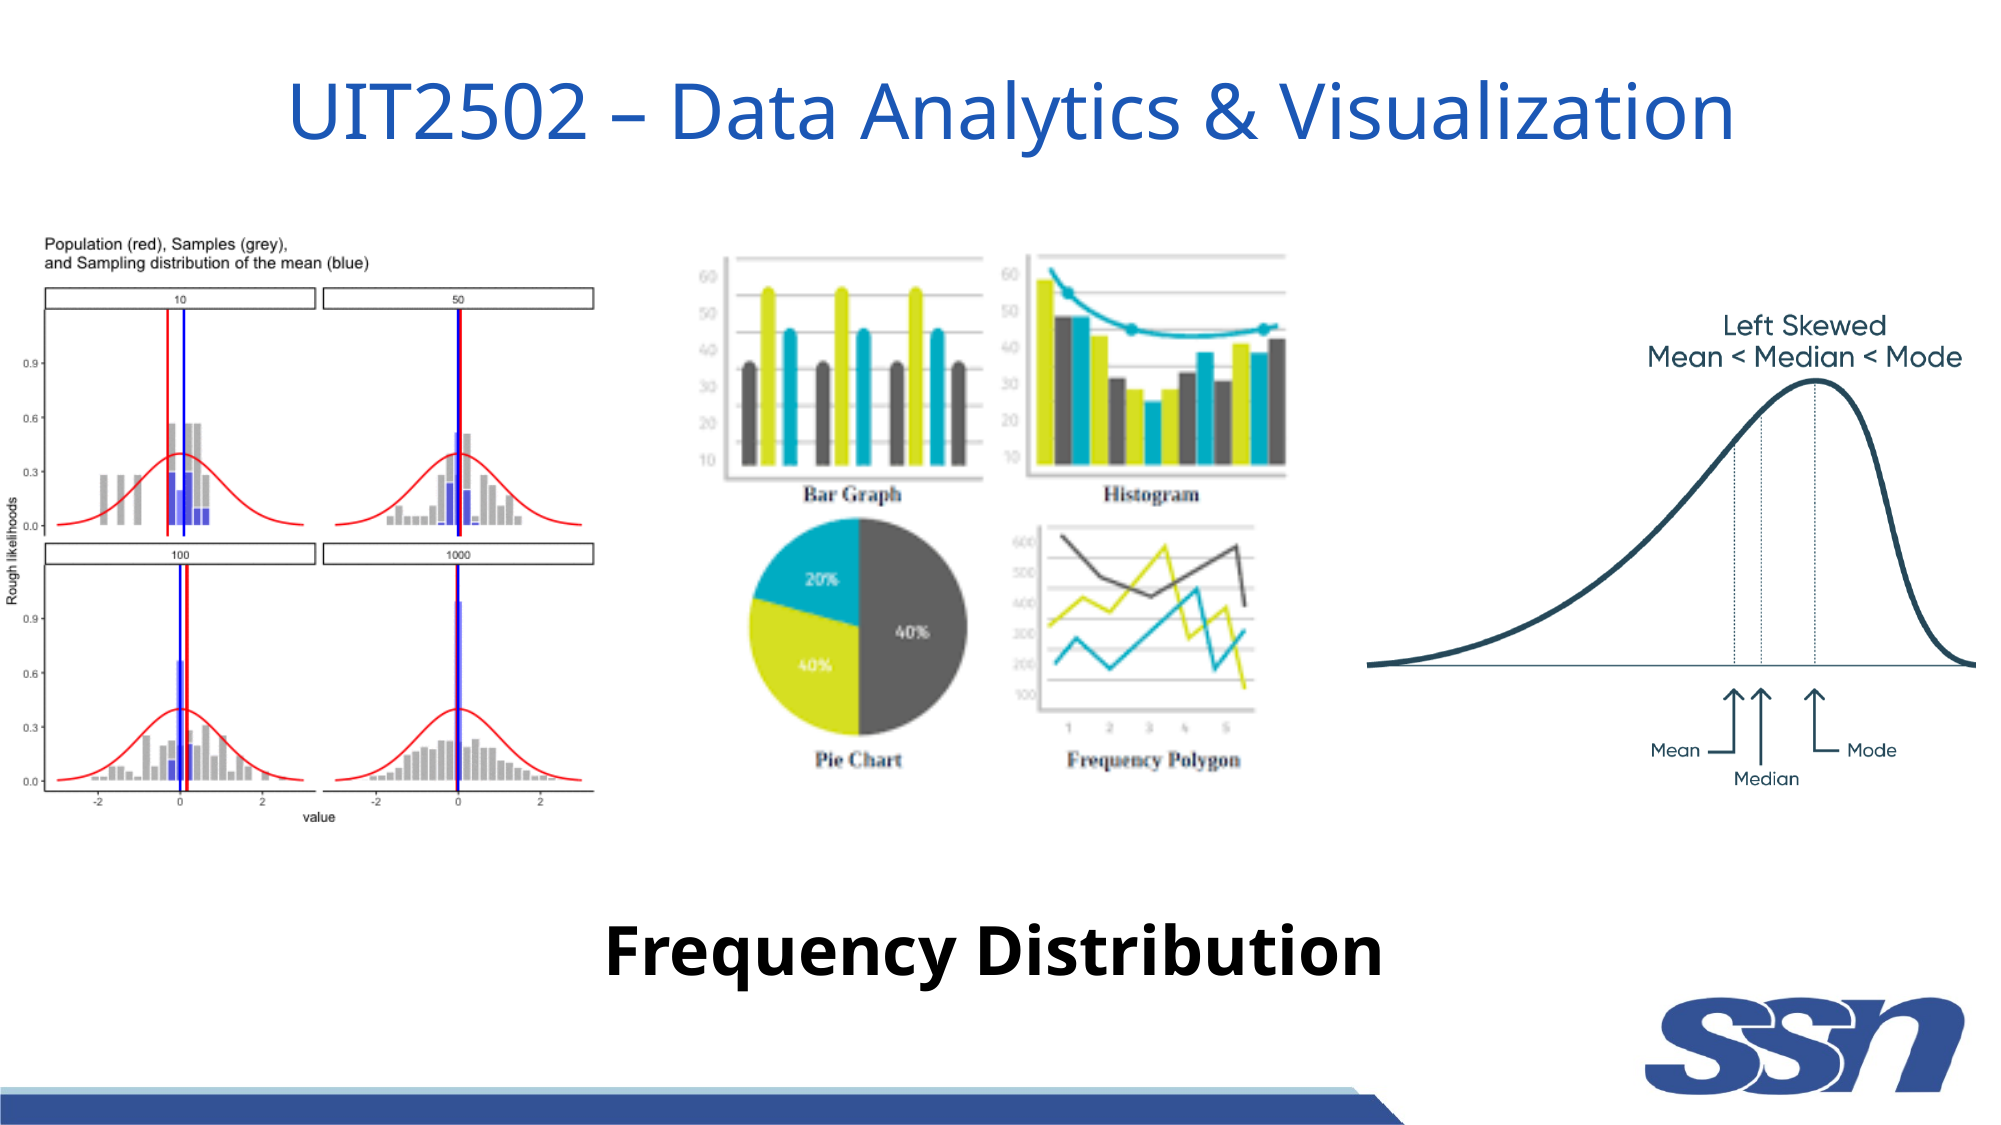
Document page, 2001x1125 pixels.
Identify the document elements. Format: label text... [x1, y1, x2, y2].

text_box Frequency Distribution [57, 831, 1932, 1065]
picture [1625, 986, 1992, 1125]
title UIT2502 – Data Analytics & Visualization [94, 33, 1932, 184]
picture [0, 230, 601, 833]
picture [679, 230, 1321, 783]
picture [1365, 252, 1976, 805]
picture [0, 962, 1467, 1125]
